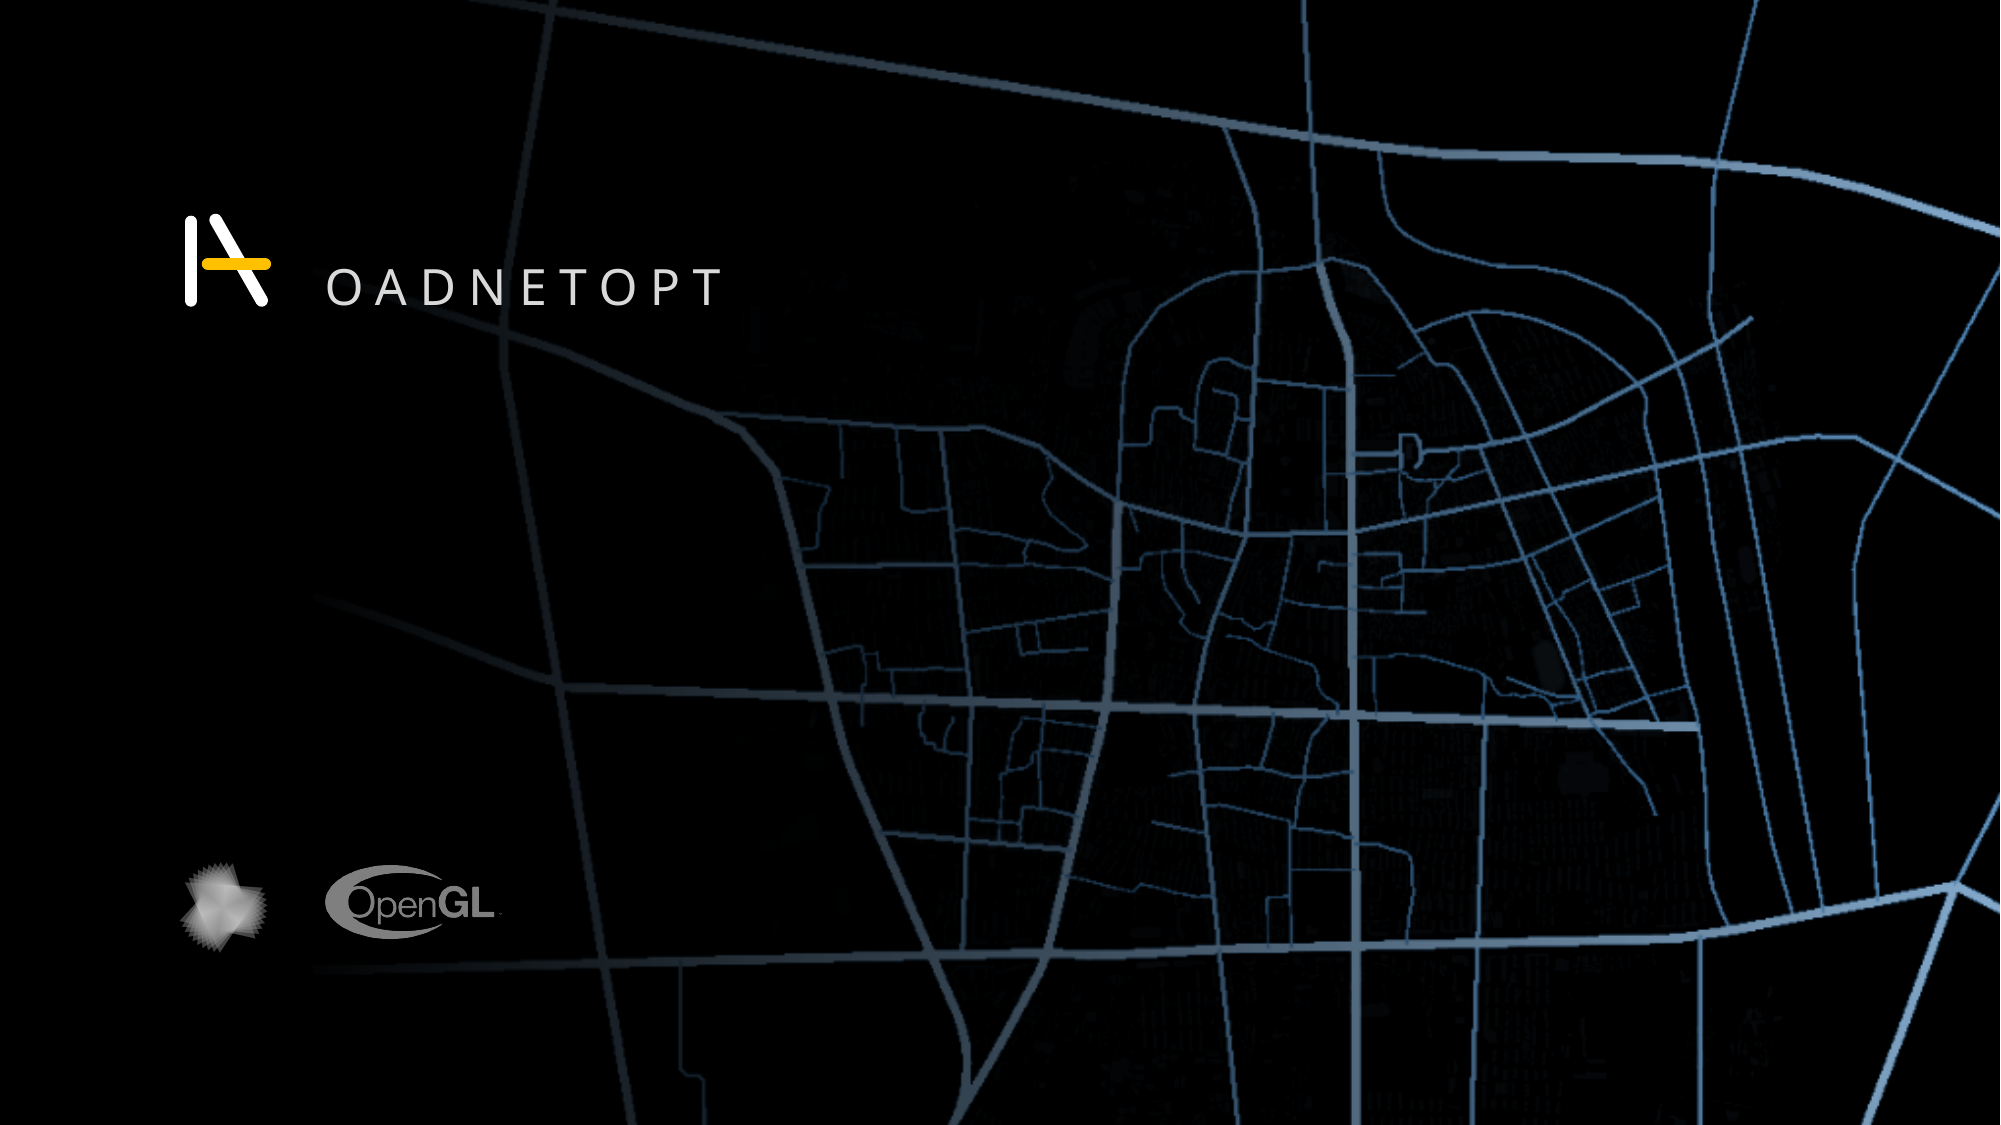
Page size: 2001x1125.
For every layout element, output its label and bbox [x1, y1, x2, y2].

text_box [0, 0, 2000, 1125]
